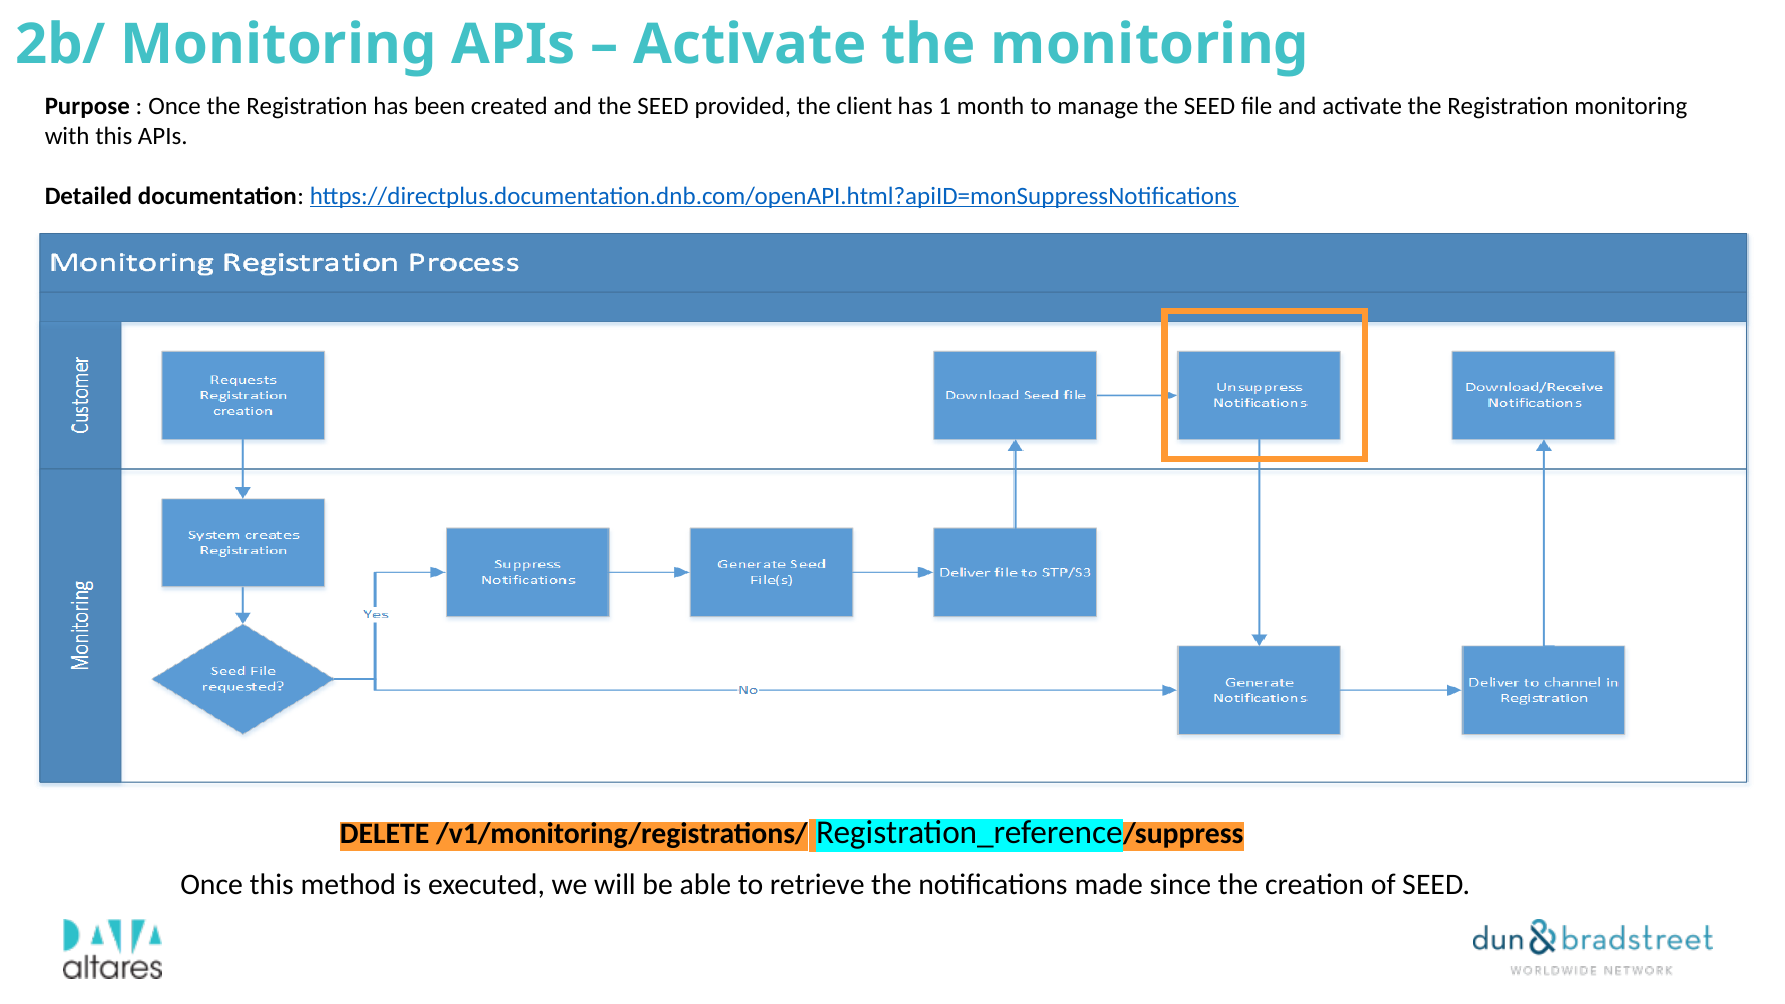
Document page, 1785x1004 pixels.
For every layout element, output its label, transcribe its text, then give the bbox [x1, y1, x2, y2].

text_box Once this method is executed, we will be able to retrieve the notifications made since the creation of SEED. [165, 857, 1494, 909]
picture [63, 919, 162, 979]
title 2b/ Monitoring APIs – Activate the monitoring [0, 0, 1607, 91]
picture [1473, 919, 1713, 979]
picture [29, 230, 1757, 791]
text_box DELETE /v1/monitoring/registrations/ Registration_reference/suppress [325, 803, 1259, 858]
text_box Purpose : Once the Registration has been created and the SEED provided, the client has 1 month to manage the SEED file and activate the Registration monitoring with this APIs. Detailed documentation: https://directplus.documentation.dnb.com/openAPI.html?apiID=monSuppressNotifications [30, 81, 1739, 217]
